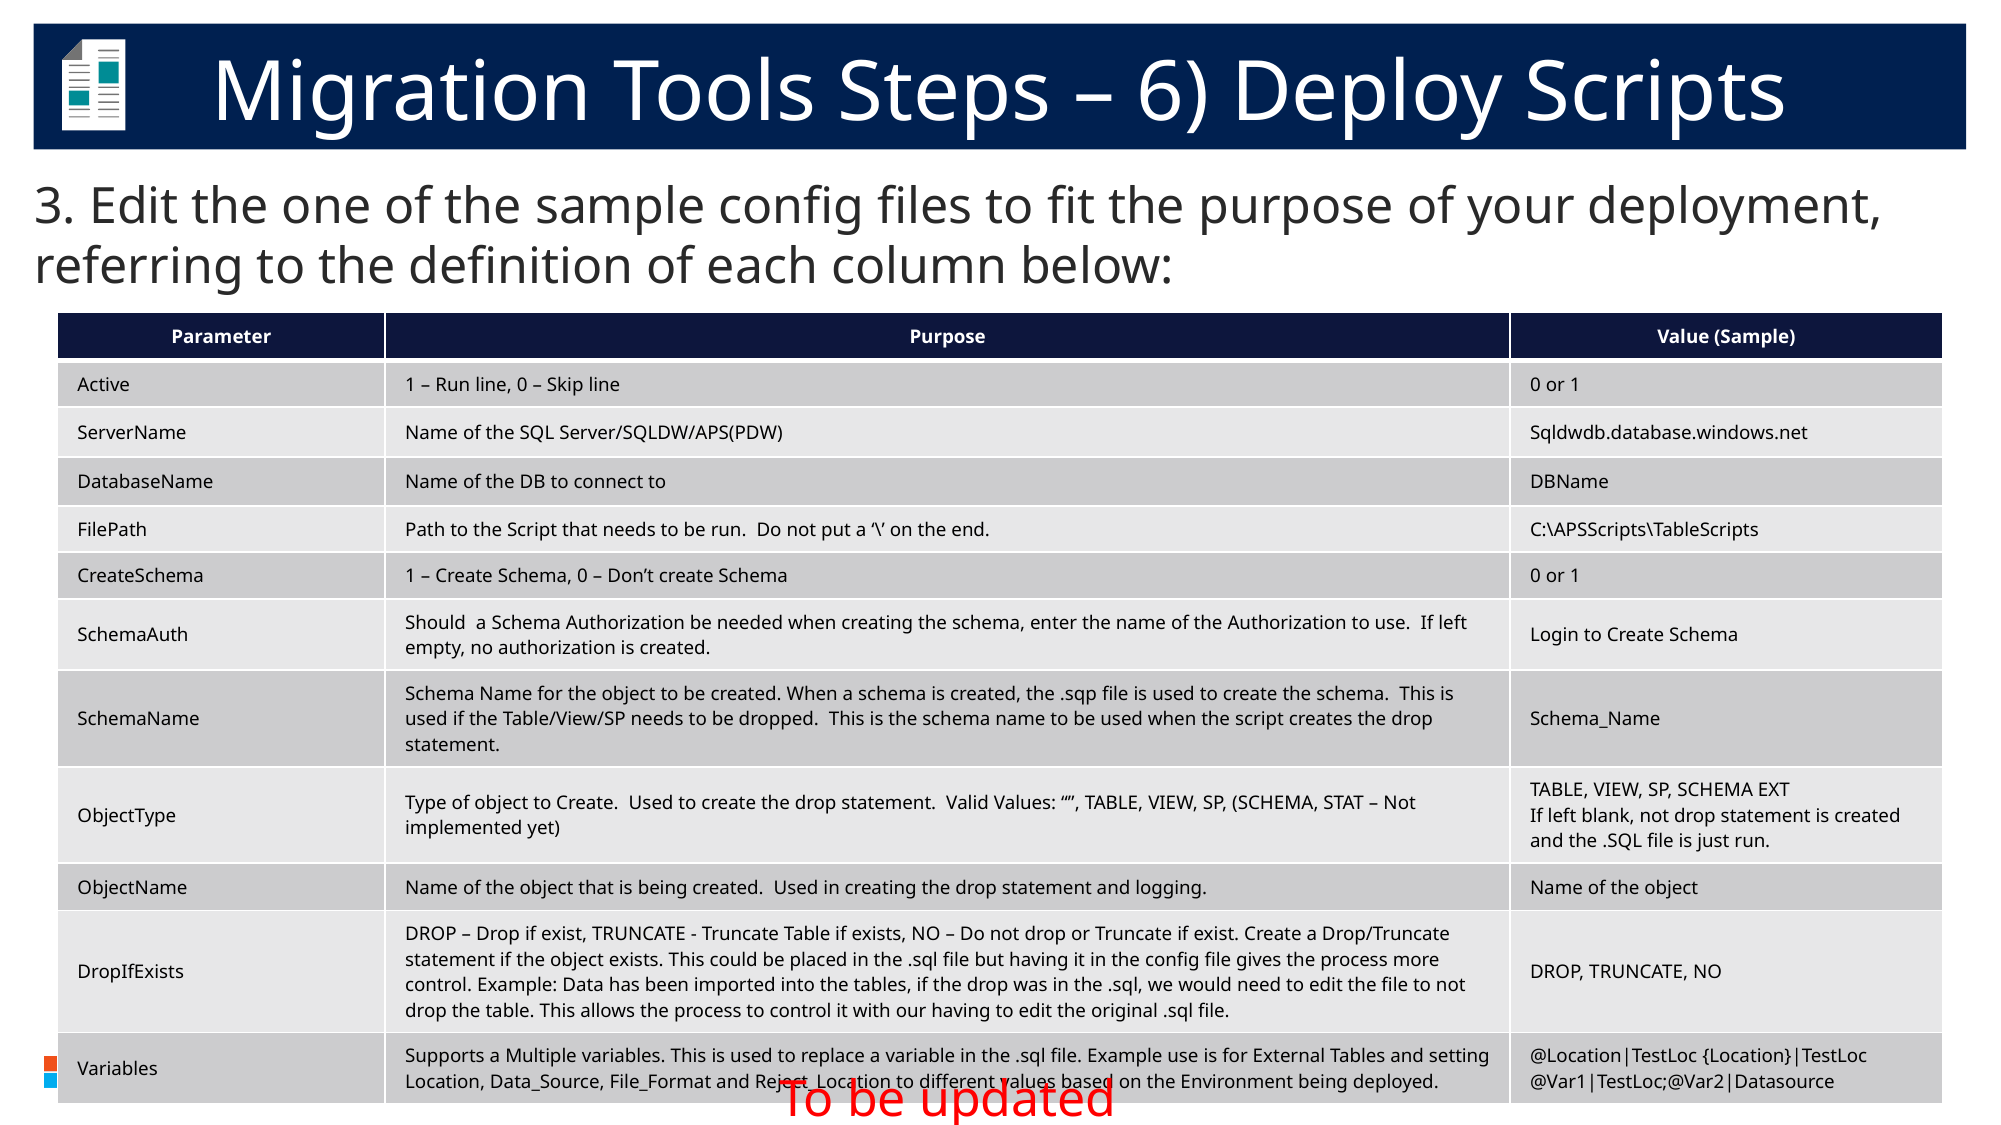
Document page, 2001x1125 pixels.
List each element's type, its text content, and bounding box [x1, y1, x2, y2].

text_box 3. Edit the one of the sample config files to fit the purpose of your deployment, referring to the definition of each column below: /APS_Migration/DeploymentScripts/ - Powershell Deployment Scripts – Needed for Step 3 Below /APS_Migration/DDL_DML_Scripts/Schema_Tables/ - Schema and Table .dsql Files – Needed for step 3 Below [4, 158, 1967, 1096]
table_cell DROP, TRUNCATE, NO [1511, 911, 1942, 1032]
table_cell Type of object to Create. Used to create the drop statement. Valid Values: “”, TABLE, VIEW, SP, (SCHEMA, STAT – Not implemented yet) [386, 768, 1509, 862]
table_cell DatabaseName [58, 458, 384, 505]
table_header Purpose [386, 313, 1509, 358]
table_cell FilePath [58, 507, 384, 551]
table_cell Active [58, 363, 384, 406]
table_cell Schema_Name [1511, 671, 1942, 766]
table_cell DBName [1511, 458, 1942, 505]
table_cell Schema Name for the object to be created. When a schema is created, the .sqp file is used to create the schema. This is used if the Table/View/SP needs to be dropped. This is the schema name to be used when the script creates the drop statement. [386, 671, 1509, 766]
table_cell 0 or 1 [1511, 553, 1942, 598]
table_cell Should a Schema Authorization be needed when creating the schema, enter the name of the Authorization to use. If left empty, no authorization is created. [386, 600, 1509, 669]
table_cell 0 or 1 [1511, 363, 1942, 406]
table_cell Variables [58, 1033, 384, 1103]
table_cell C:\APSScripts\TableScripts [1511, 507, 1942, 551]
table_cell CreateSchema [58, 553, 384, 598]
table_cell SchemaName [58, 671, 384, 766]
table_cell TABLE, VIEW, SP, SCHEMA EXT If left blank, not drop statement is created and the .SQL file is just run. [1511, 768, 1942, 862]
table_cell Path to the Script that needs to be run. Do not put a ‘\’ on the end. [386, 507, 1509, 551]
table_cell Login to Create Schema [1511, 600, 1942, 669]
table_cell SchemaAuth [58, 600, 384, 669]
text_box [61, 39, 126, 131]
table_cell Supports a Multiple variables. This is used to replace a variable in the .sql file. Example use is for External Tables and setting Location, Data_Source, File_Format and Reject_Location to different values based on the Environment being deployed. [386, 1033, 1509, 1103]
table_cell 1 – Create Schema, 0 – Don’t create Schema [386, 553, 1509, 598]
table_cell ObjectType [58, 768, 384, 862]
text_box To be updated [749, 1048, 1147, 1125]
text_box Migration Tools Steps – 6) Deploy Scripts [33, 23, 1967, 150]
table_cell DROP – Drop if exist, TRUNCATE - Truncate Table if exists, NO – Do not drop or Truncate if exist. Create a Drop/Truncate statement if the object exists. This could be placed in the .sql file but having it in the config file gives the process more control. Example: Data has been imported into the tables, if the drop was in the .sql, we would need to edit the file to not drop the table. This allows the process to control it with our having to edit the original .sql file. [386, 911, 1509, 1032]
table_cell ObjectName [58, 864, 384, 910]
table_cell Sqldwdb.database.windows.net [1511, 408, 1942, 456]
table_cell @Location|TestLoc {Location}|TestLoc @Var1|TestLoc;@Var2|Datasource [1511, 1033, 1942, 1103]
table_cell DropIfExists [58, 911, 384, 1032]
table_cell 1 – Run line, 0 – Skip line [386, 363, 1509, 406]
table_header Parameter [58, 313, 384, 358]
table_cell ServerName [58, 408, 384, 456]
table_cell Name of the object [1511, 864, 1942, 910]
table_header Value (Sample) [1511, 313, 1942, 358]
table_cell Name of the object that is being created. Used in creating the drop statement and logging. [386, 864, 1509, 910]
table_cell Name of the SQL Server/SQLDW/APS(PDW) [386, 408, 1509, 456]
table_cell Name of the DB to connect to [386, 458, 1509, 505]
